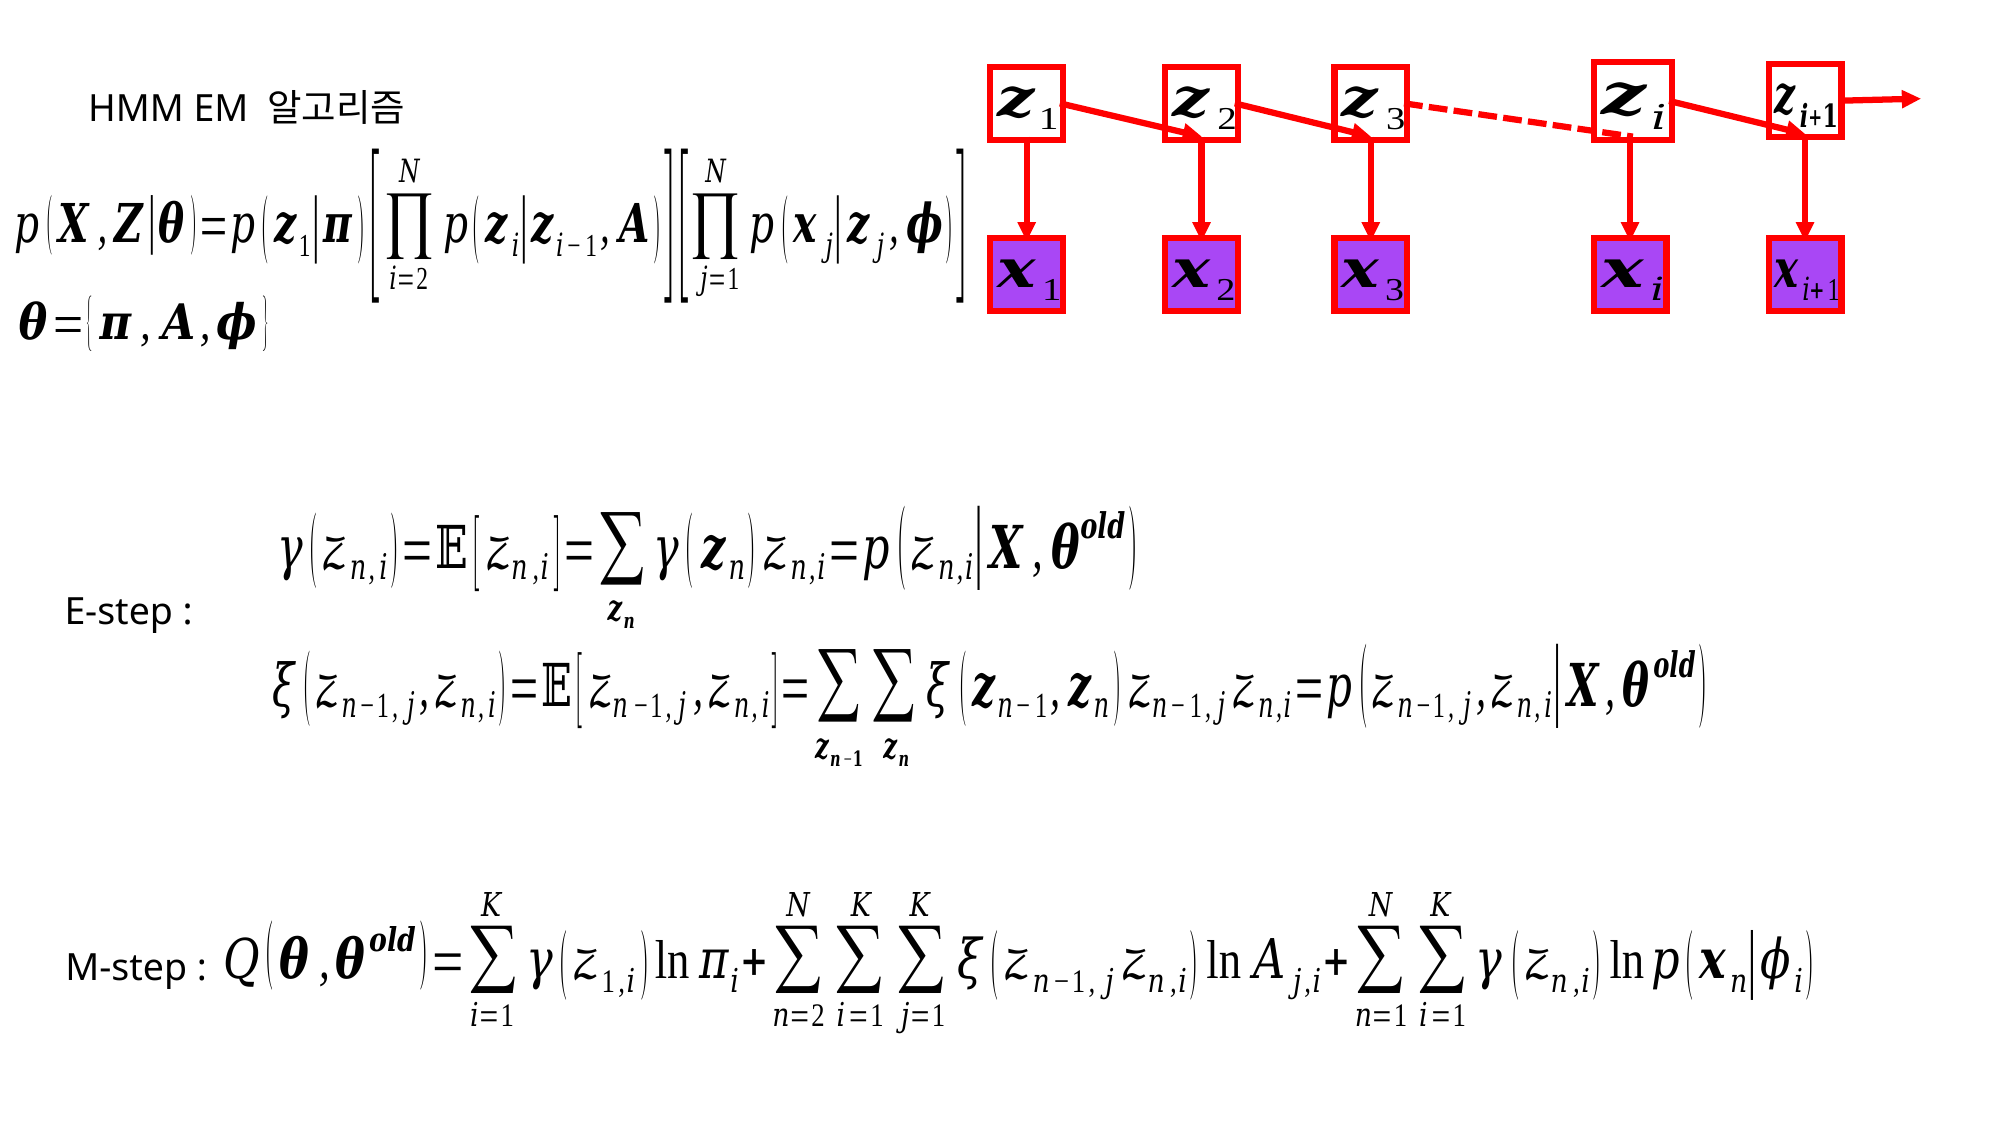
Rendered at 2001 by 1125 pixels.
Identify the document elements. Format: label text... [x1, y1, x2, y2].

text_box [1403, 100, 1597, 104]
text_box E-step : [49, 579, 208, 640]
text_box HMM EM 알고리즘 [73, 76, 421, 136]
text_box M-step : [50, 935, 222, 996]
